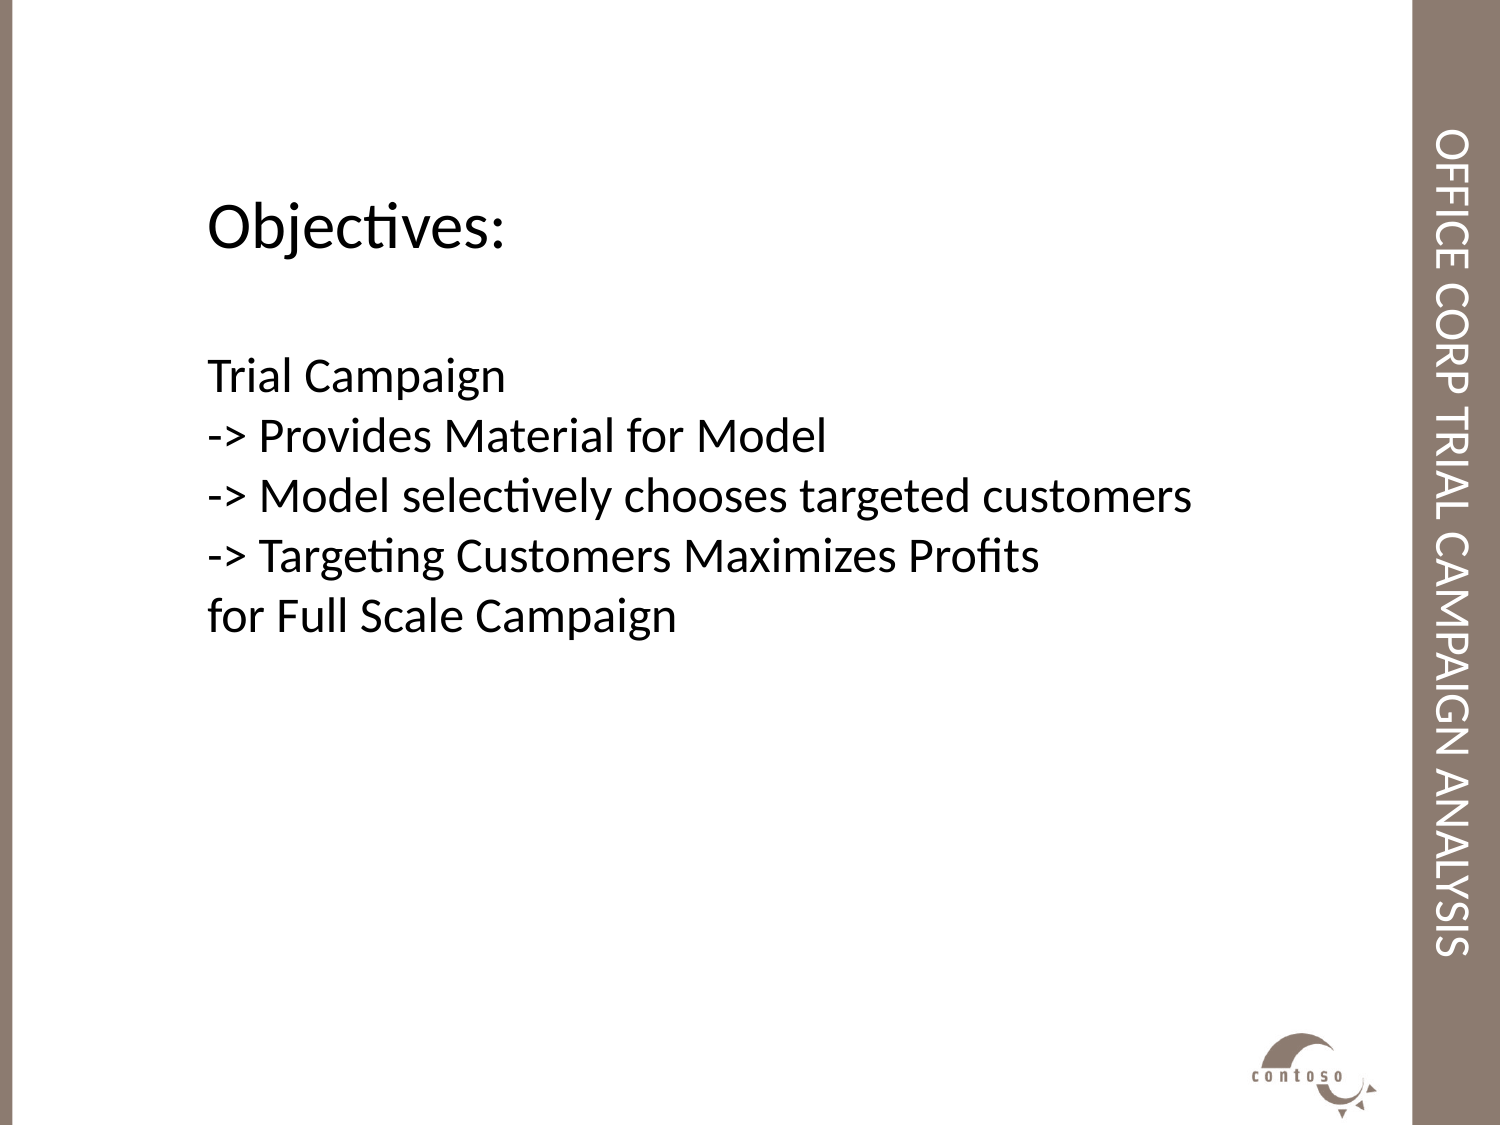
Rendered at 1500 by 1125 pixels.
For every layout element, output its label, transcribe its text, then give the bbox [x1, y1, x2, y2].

title Office Corp trial campaign analysis [1412, 62, 1500, 1025]
text_box Objectives: Trial Campaign -> Provides Material for Model -> Model selectively chooses targeted customers -> Targeting Customers Maximizes Profits for Full Scale Campaign [192, 174, 1208, 710]
